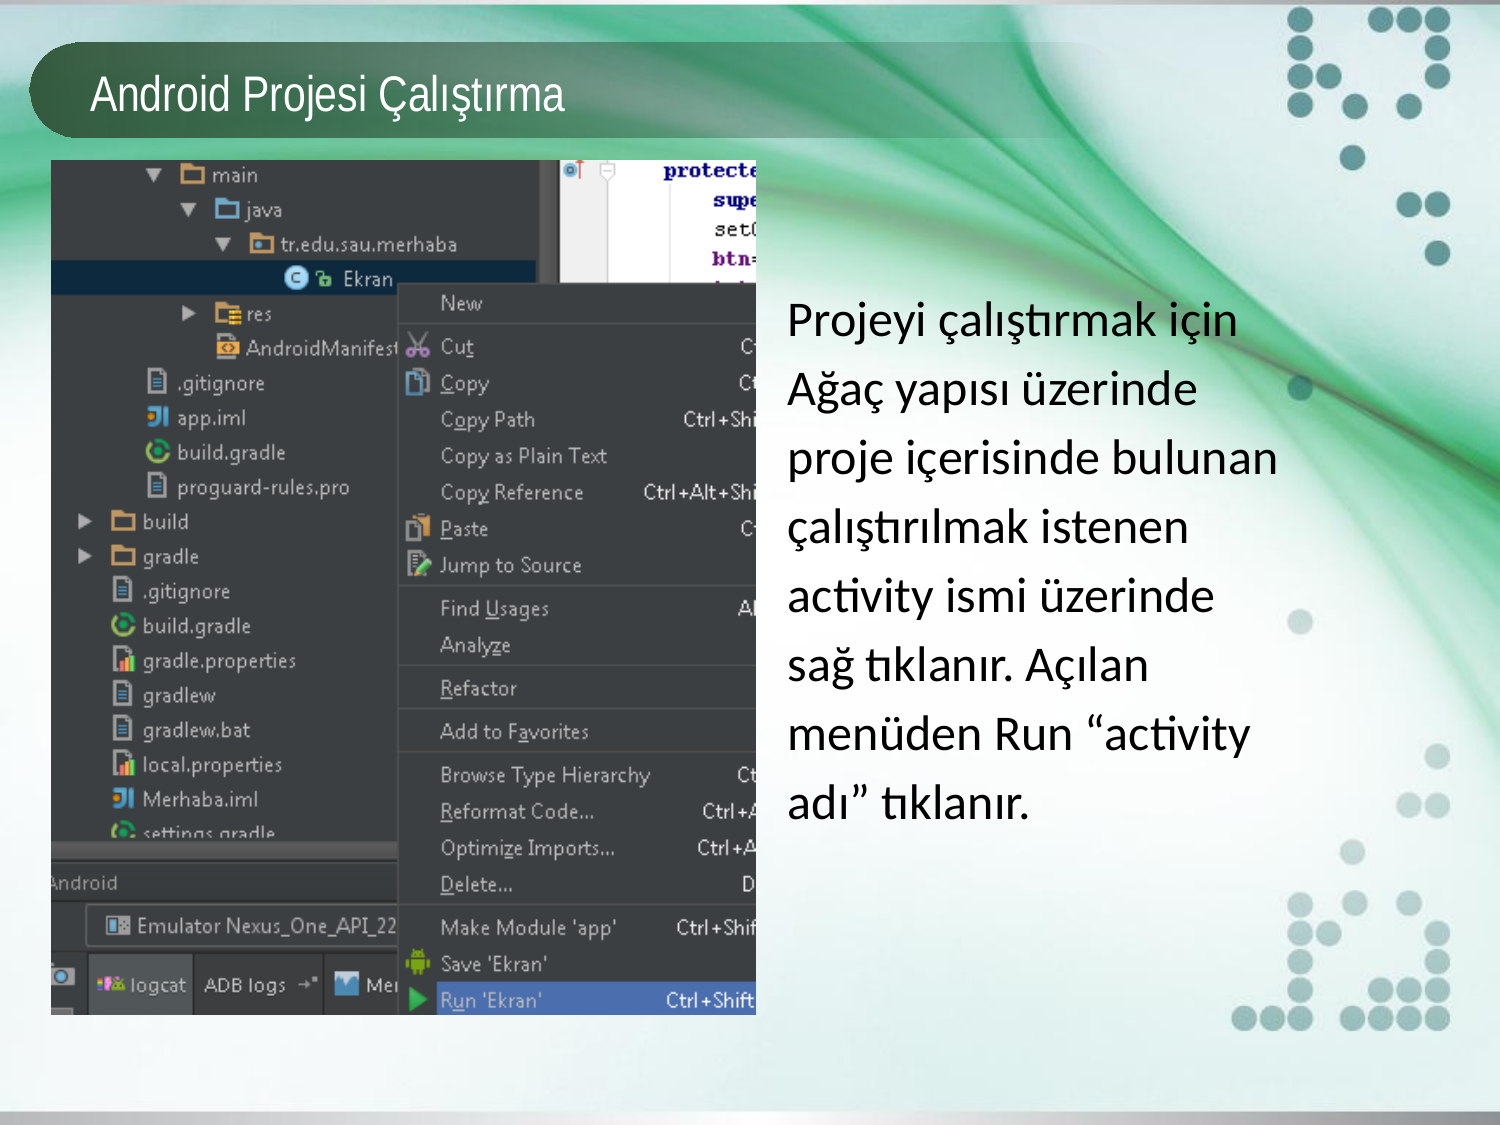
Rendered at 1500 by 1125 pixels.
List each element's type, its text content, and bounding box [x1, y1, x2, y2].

picture [0, 0, 1500, 1125]
title Android Projesi Çalıştırma [75, 43, 1425, 141]
text_box Projeyi çalıştırmak için Ağaç yapısı üzerinde proje içerisinde bulunan çalıştırılmak istenen activity ismi üzerinde sağ tıklanır. Açılan menüden Run “activity adı” tıklanır. [772, 269, 1303, 894]
text_box [29, 42, 1080, 138]
